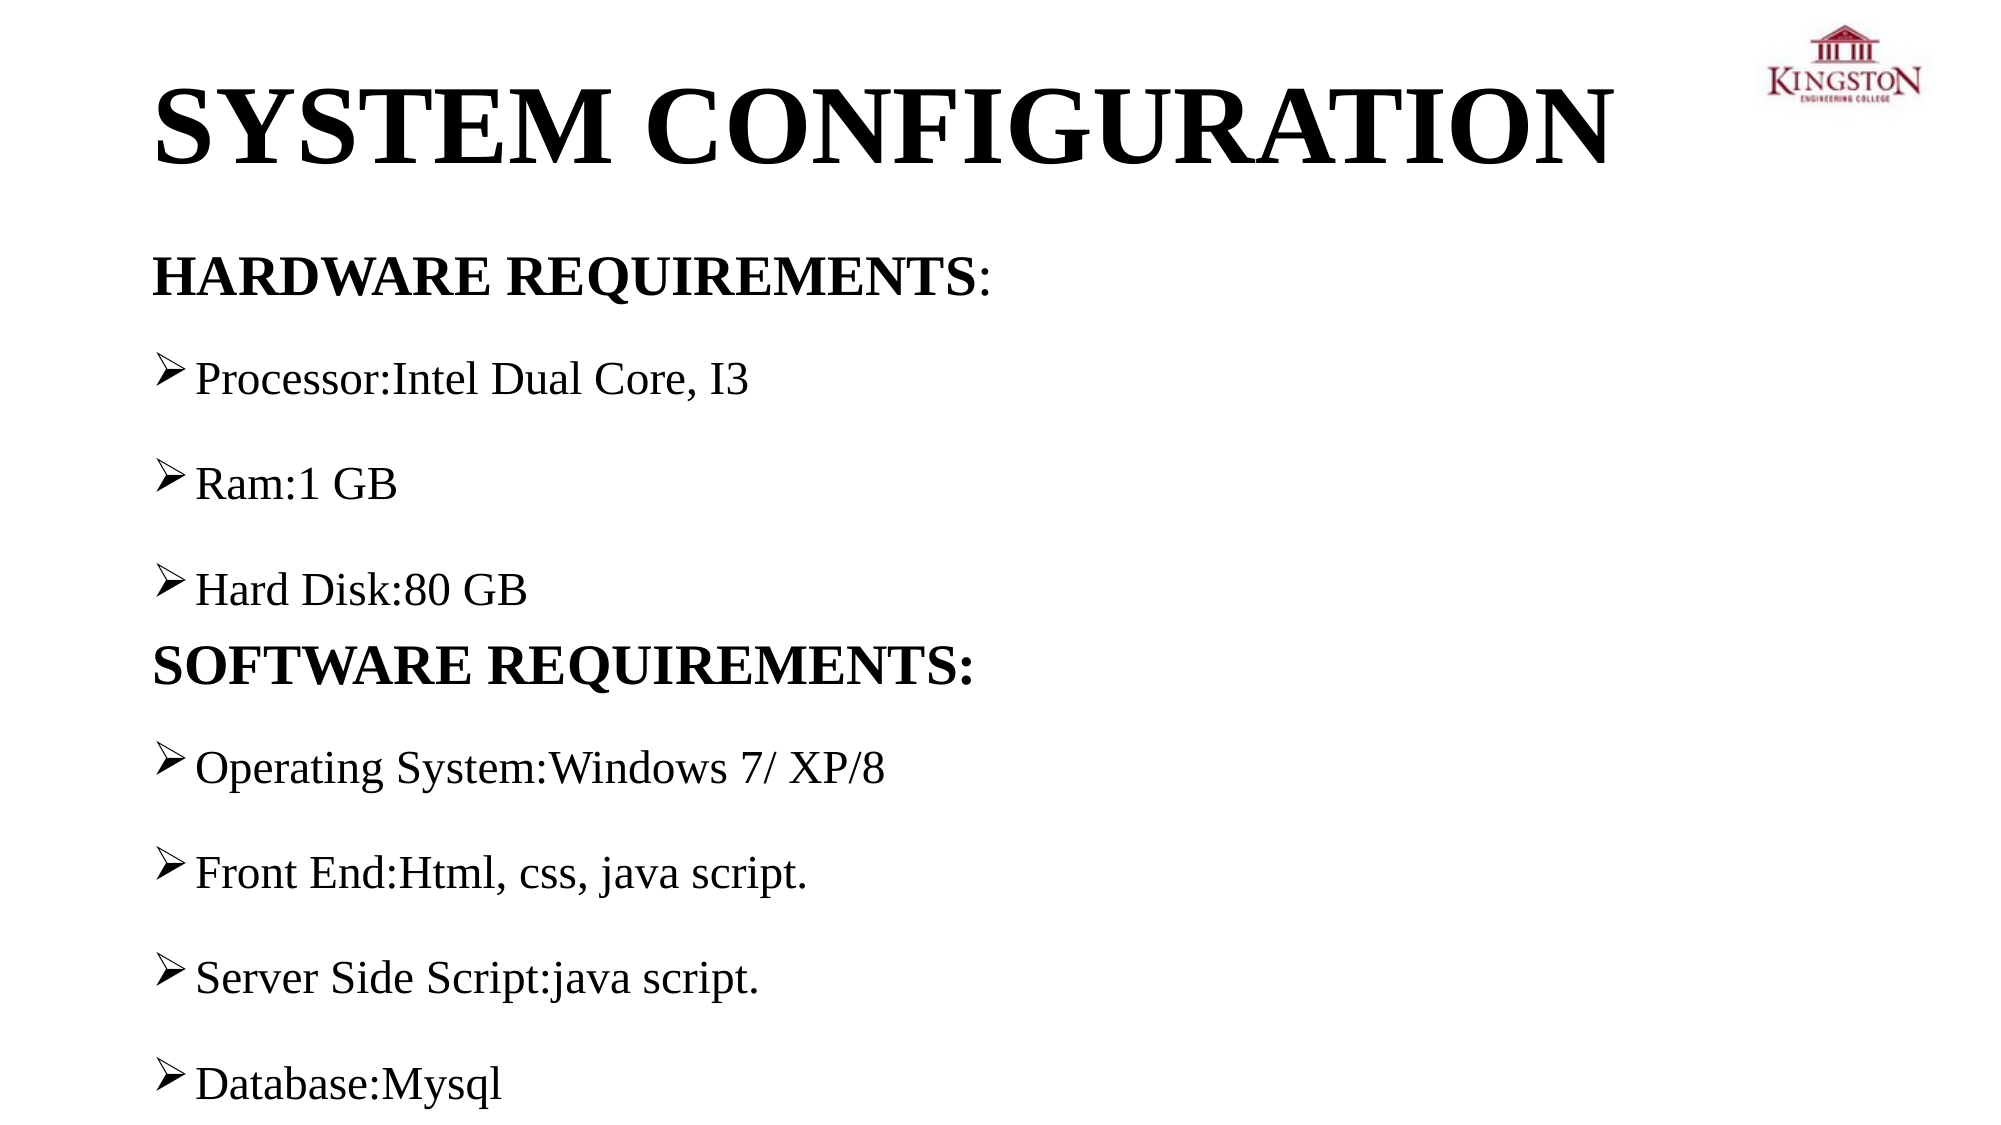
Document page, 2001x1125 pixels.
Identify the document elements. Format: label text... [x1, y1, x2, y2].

title SYSTEM CONFIGURATION [137, 11, 1863, 238]
list HARDWARE REQUIREMENTS: Processor:Intel Dual Core, I3 Ram:1 GB Hard Disk:80 GB SOFTWARE REQUIREMENTS: Operating System:Windows 7/ XP/8 Front End:Html, css, java script. Server Side Script:java script. Database:Mysql [137, 238, 1863, 1125]
picture [1756, 21, 1944, 127]
